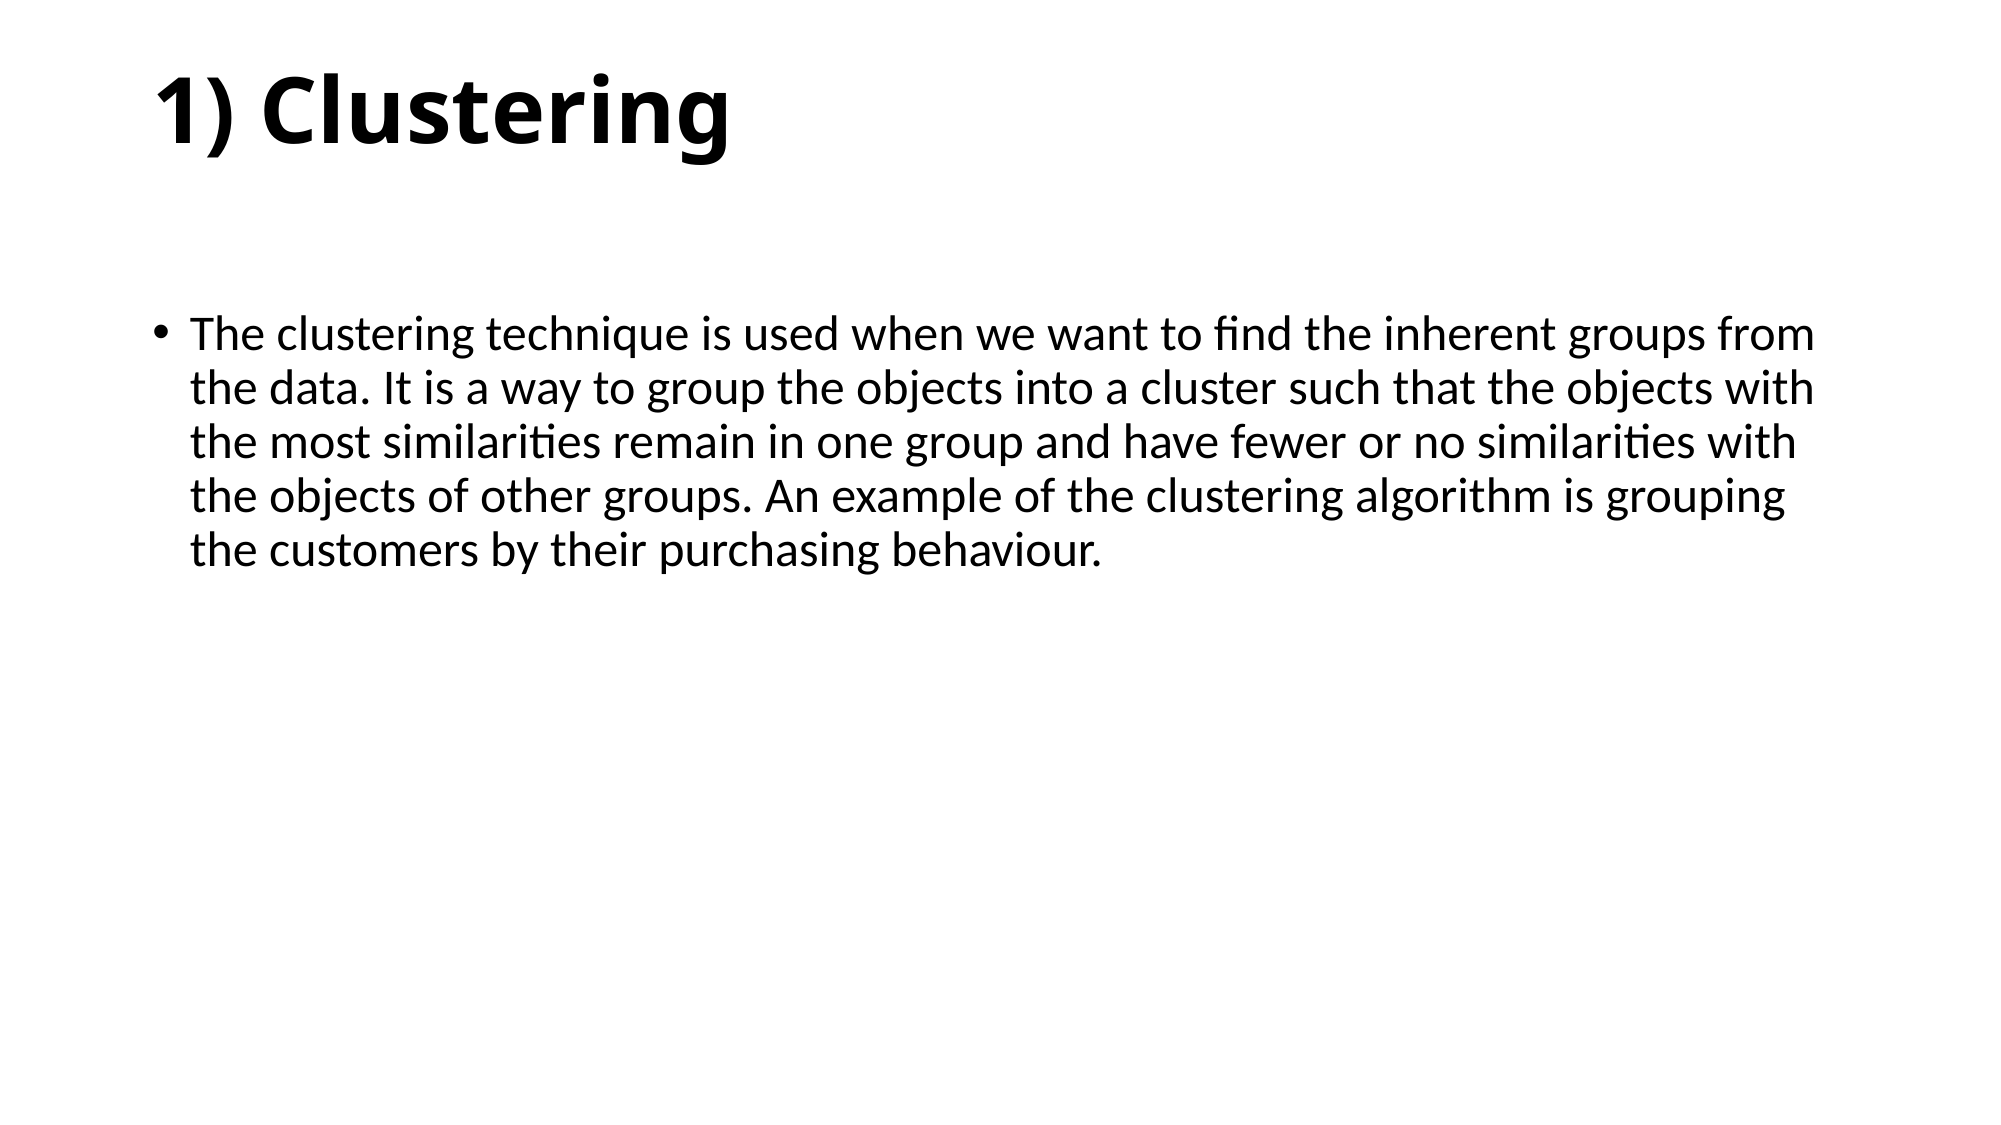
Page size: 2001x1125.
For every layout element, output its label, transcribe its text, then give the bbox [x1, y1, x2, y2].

title 1) Clustering [137, 59, 1863, 278]
list The clustering technique is used when we want to find the inherent groups from the data. It is a way to group the objects into a cluster such that the objects with the most similarities remain in one group and have fewer or no similarities with the objects of other groups. An example of the clustering algorithm is grouping the customers by their purchasing behaviour. [137, 299, 1863, 1014]
